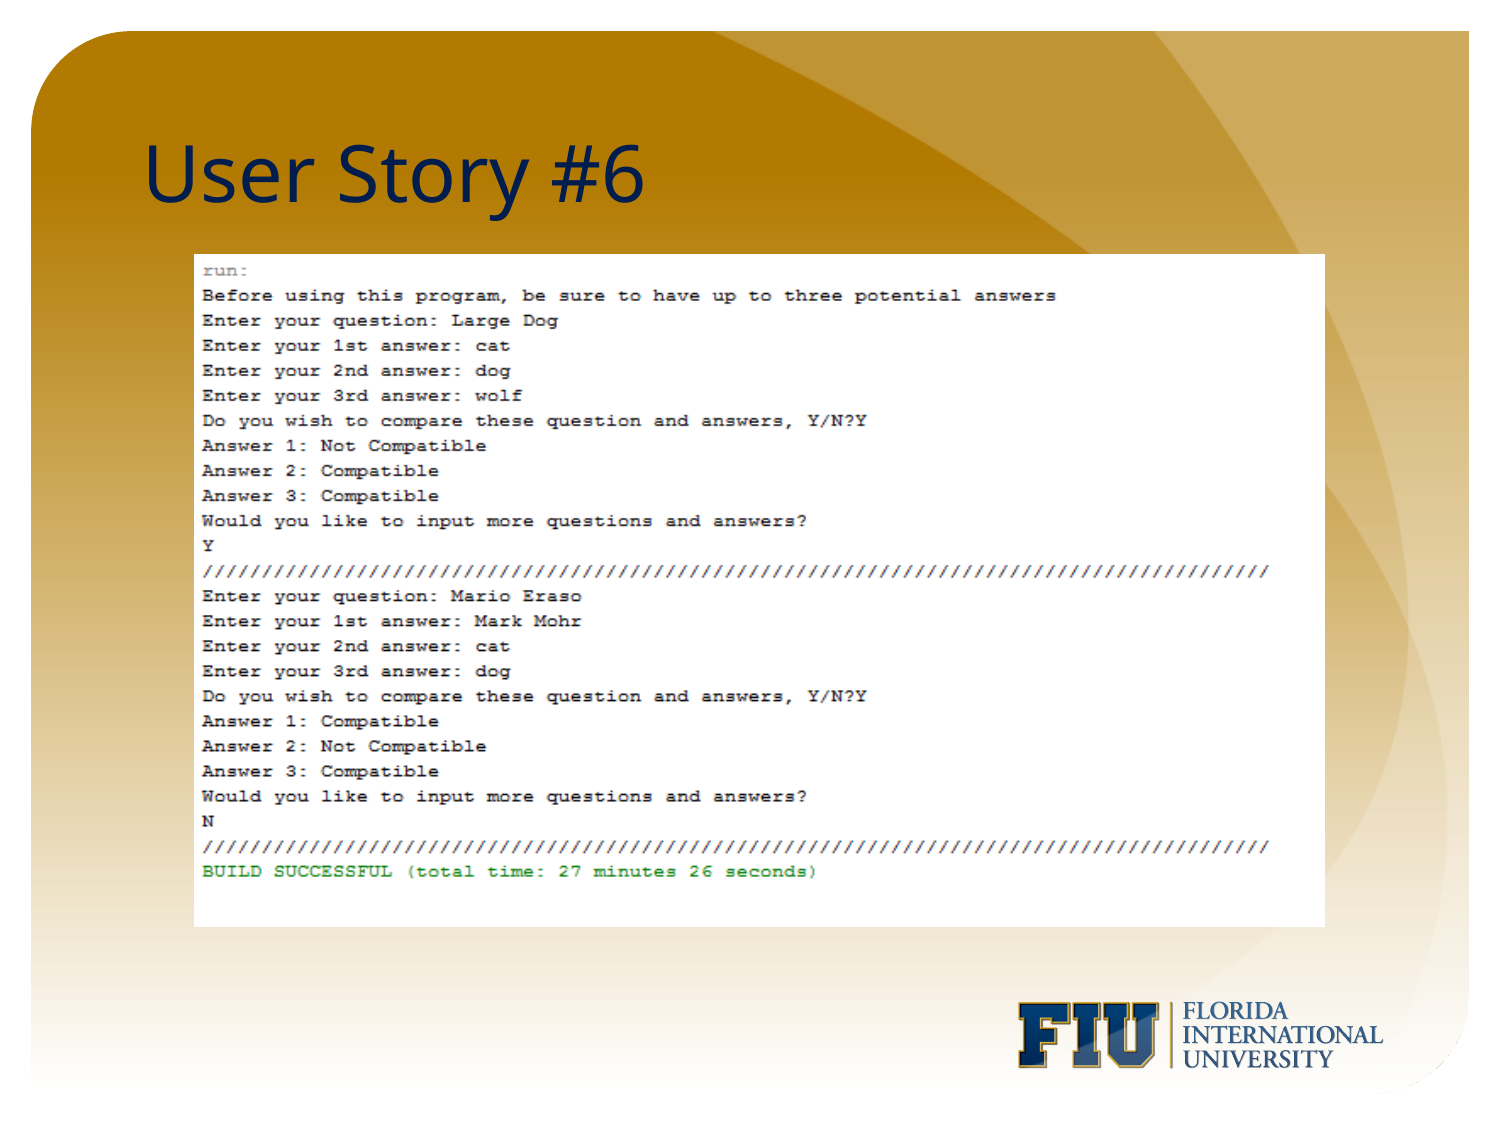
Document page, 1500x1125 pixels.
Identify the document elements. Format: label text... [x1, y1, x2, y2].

title User Story #6 [127, 62, 1372, 234]
picture [24, 30, 1473, 1094]
